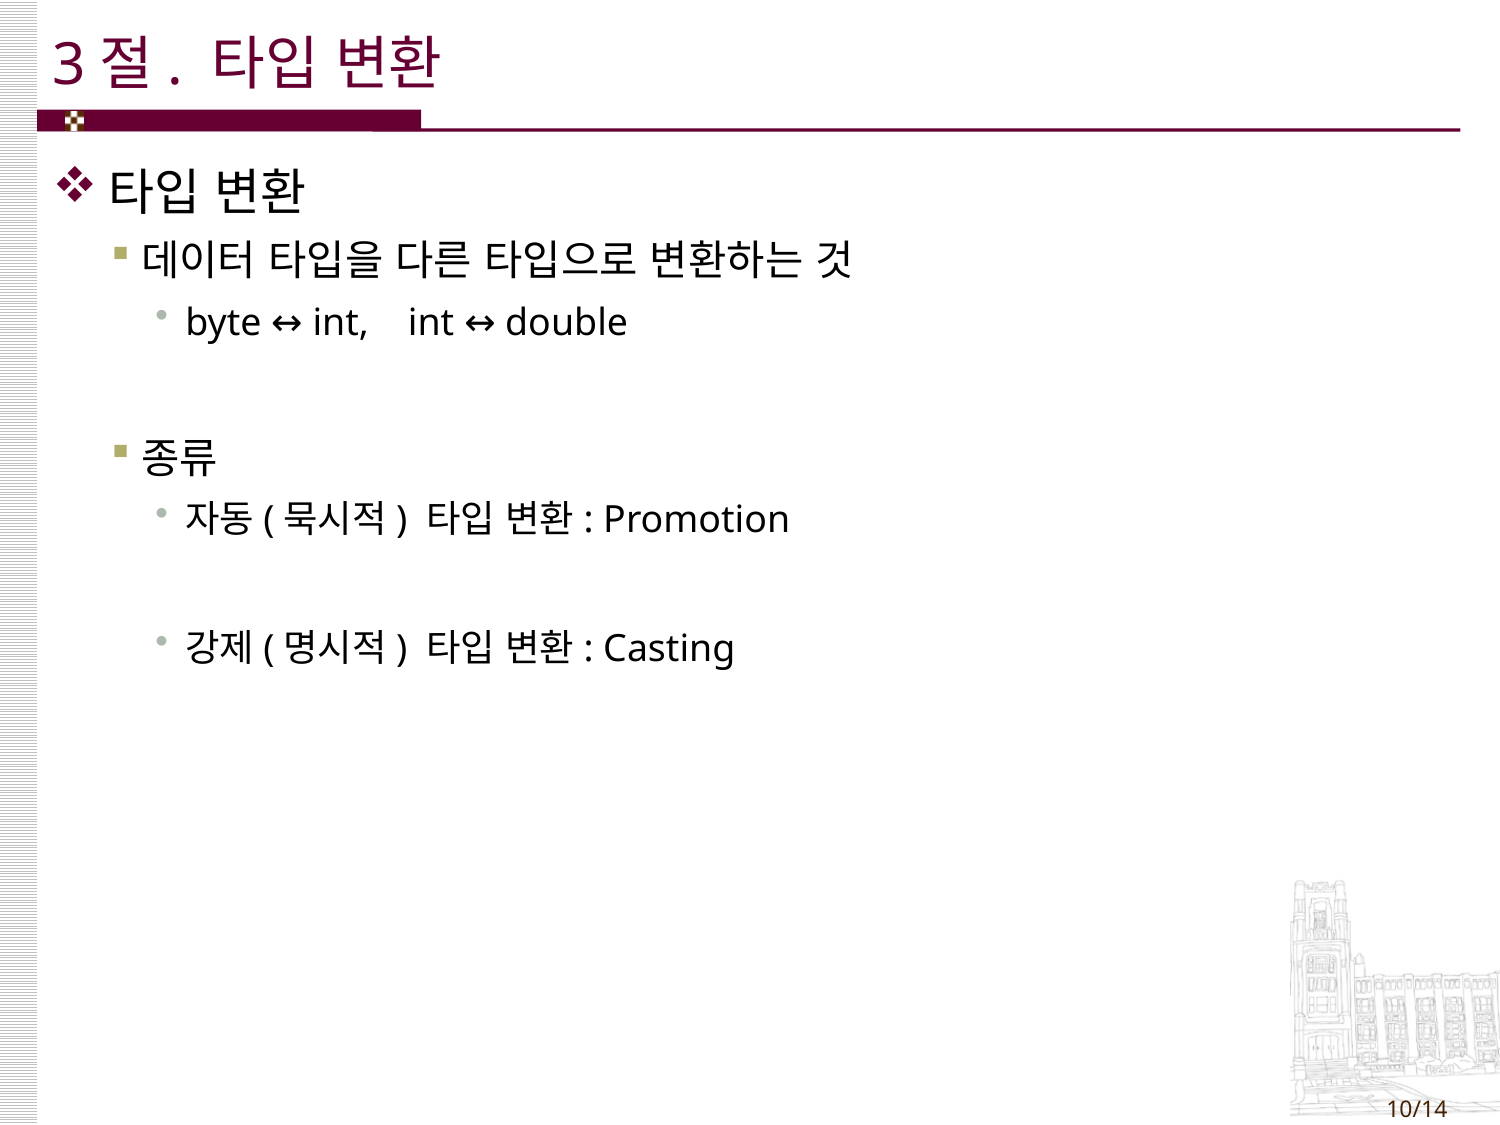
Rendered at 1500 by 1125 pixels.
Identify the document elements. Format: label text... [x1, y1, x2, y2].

title 3절. 타입 변환 [36, 13, 1278, 109]
picture [1290, 874, 1500, 1125]
list 타입 변환 데이터 타입을 다른 타입으로 변환하는 것 byte ↔ int, int ↔ double 종류 자동(묵시적) 타입 변환: Promotion 강제(명시적) 타입 변환: Casting [37, 152, 1463, 1091]
picture [65, 111, 84, 131]
